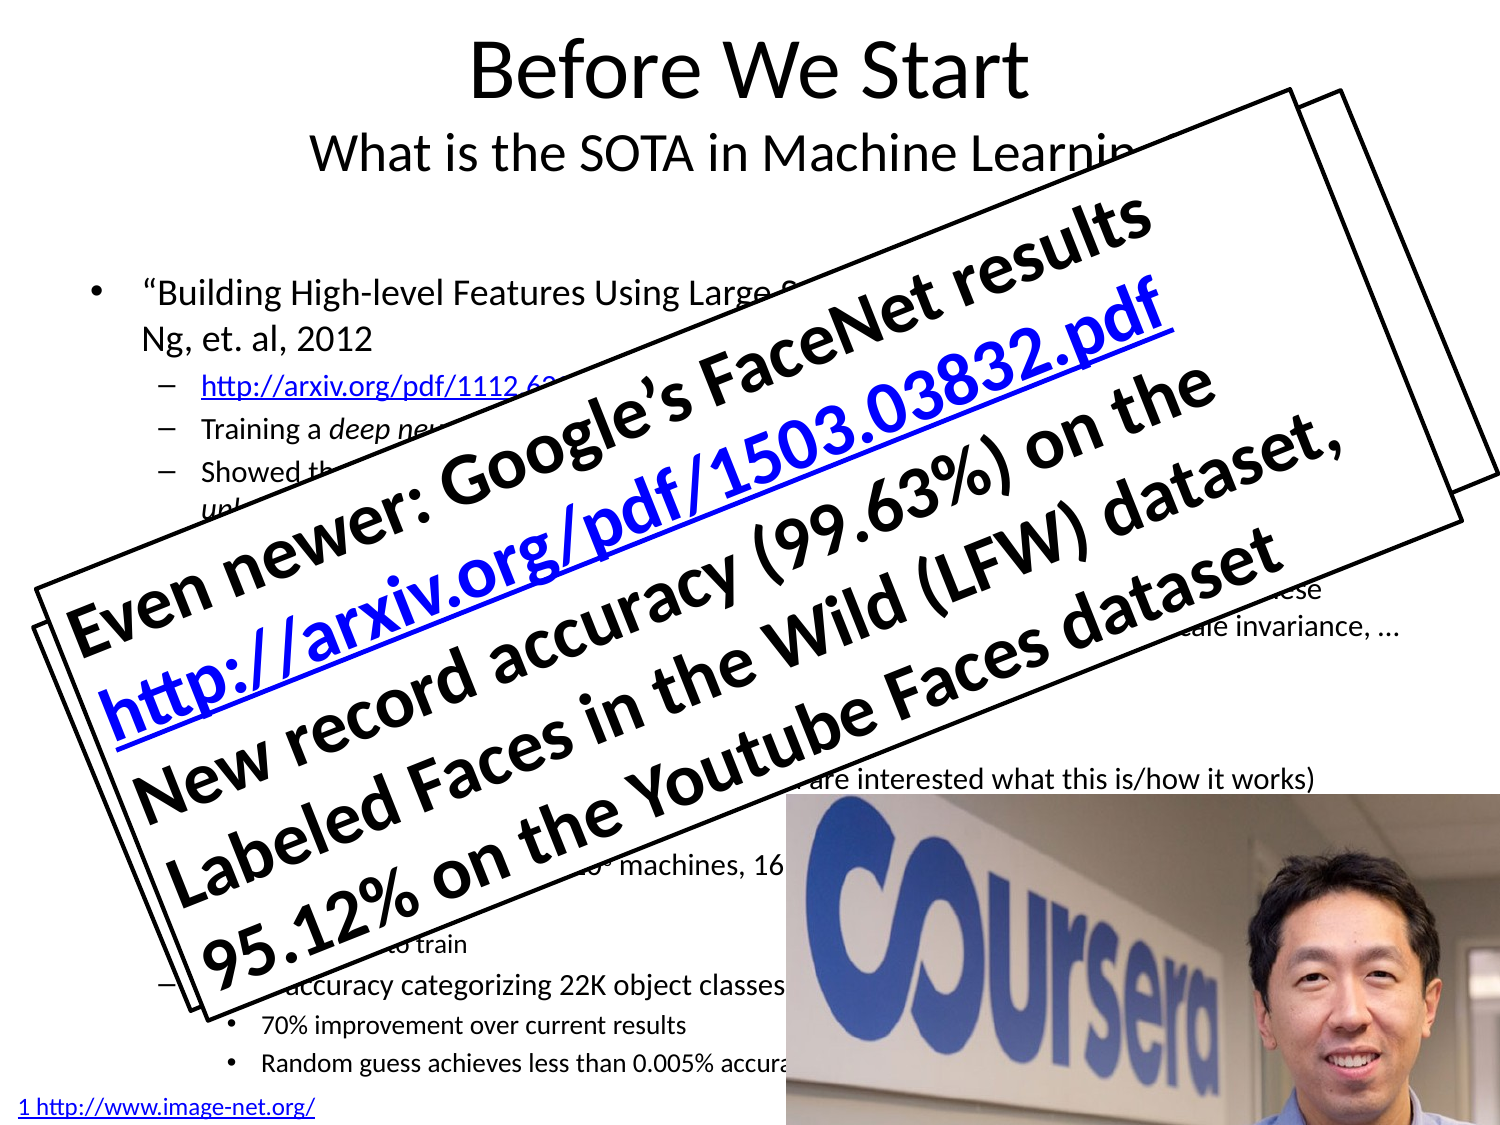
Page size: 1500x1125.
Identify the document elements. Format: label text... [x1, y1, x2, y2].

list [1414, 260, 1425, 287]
title Before We Start What is the SOTA in Machine Learning? [75, 3, 1425, 191]
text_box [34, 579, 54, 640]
text_box 1 http://www.image-net.org/ [2, 1083, 54, 1125]
text_box Even newer: Google’s FaceNet results http://arxiv.org/pdf/1503.03832.pdf New record accuracy (99.63%) on the Labeled Faces in the Wild (LFW) dataset, 95.12% on the Youtube Faces dataset [652, 87, 1393, 341]
list “Building High-level Features Using Large Scale Unsupervised Learning”, Andrew Ng, et. al, 2012 http://arxiv.org/pdf/1112.6209.pdf Training a deep neural network Showed that it is possible to train neurons to be selective for high-level concepts using entirely unlabeled data In particular, they trained a deep neural network that functions as detectors for faces, human bodies, and cat faces by training on random frames of YouTube videos (ImageNet1). These neurons naturally capture complex invariances such as out-of-plane rotation, scale invariance, … Details of the Model Sparse deep auto-encoder (catch me later if you are interested what this is/how it works) O(109) connections O(107) 200x200 pixel images, 103 machines, 16K cores  Input data in R40000 Three days to train 15.8% accuracy categorizing 22K object classes 70% improvement over current results Random guess achieves less than 0.005% accuracy for this dataset [75, 260, 853, 341]
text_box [59, 342, 1500, 1125]
